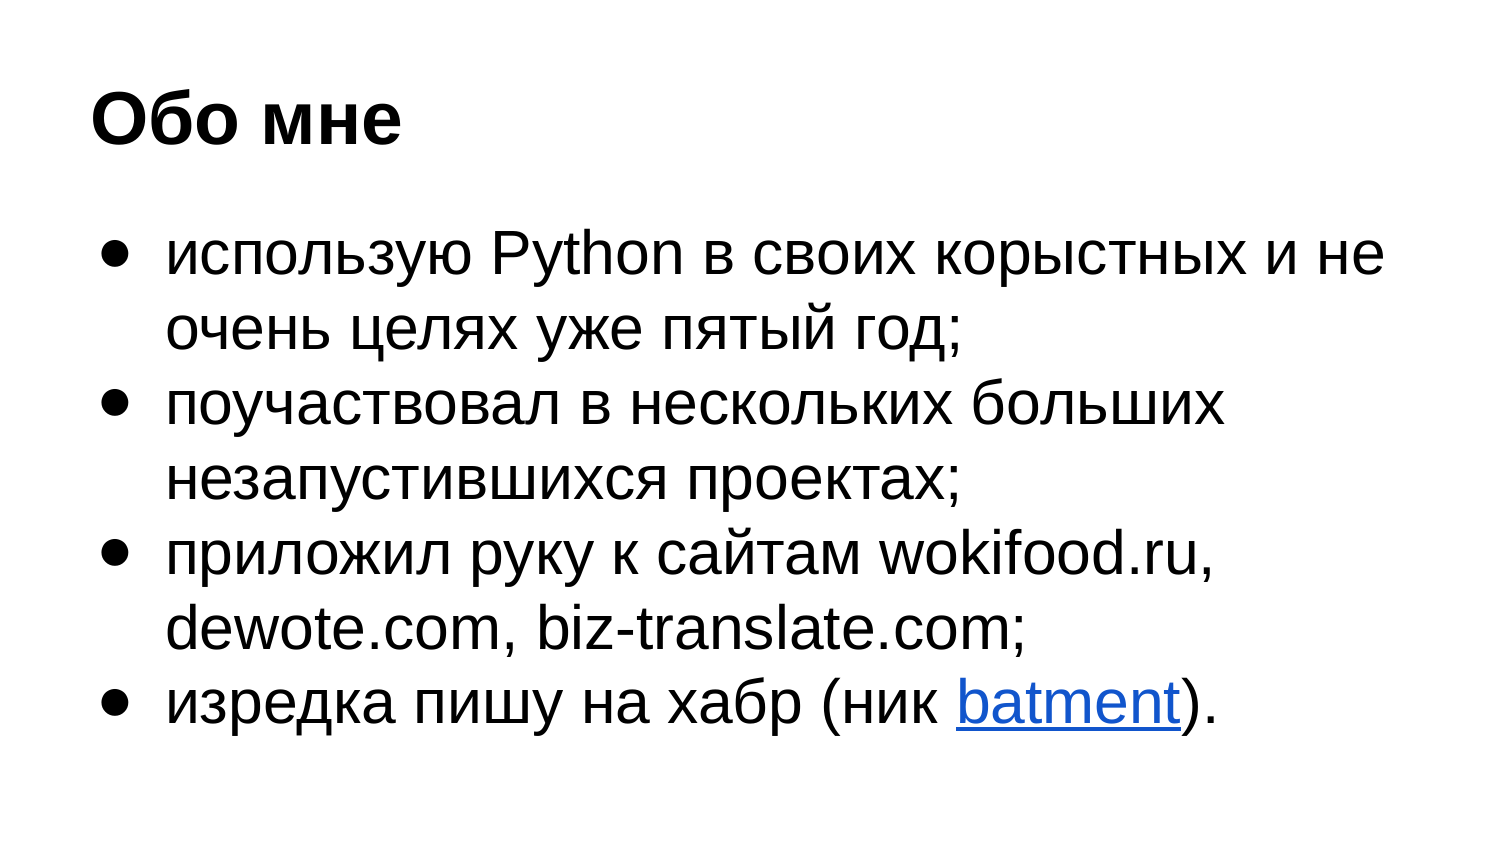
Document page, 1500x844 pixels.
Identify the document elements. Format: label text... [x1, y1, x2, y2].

list использую Python в своих корыстных и не очень целях уже пятый год; поучаствовал в нескольких больших незапустившихся проектах; приложил руку к сайтам wokifood.ru, dewote.com, biz-translate.com; изредка пишу на хабр (ник batment). [75, 196, 1425, 808]
title Обо мне [75, 33, 1425, 175]
